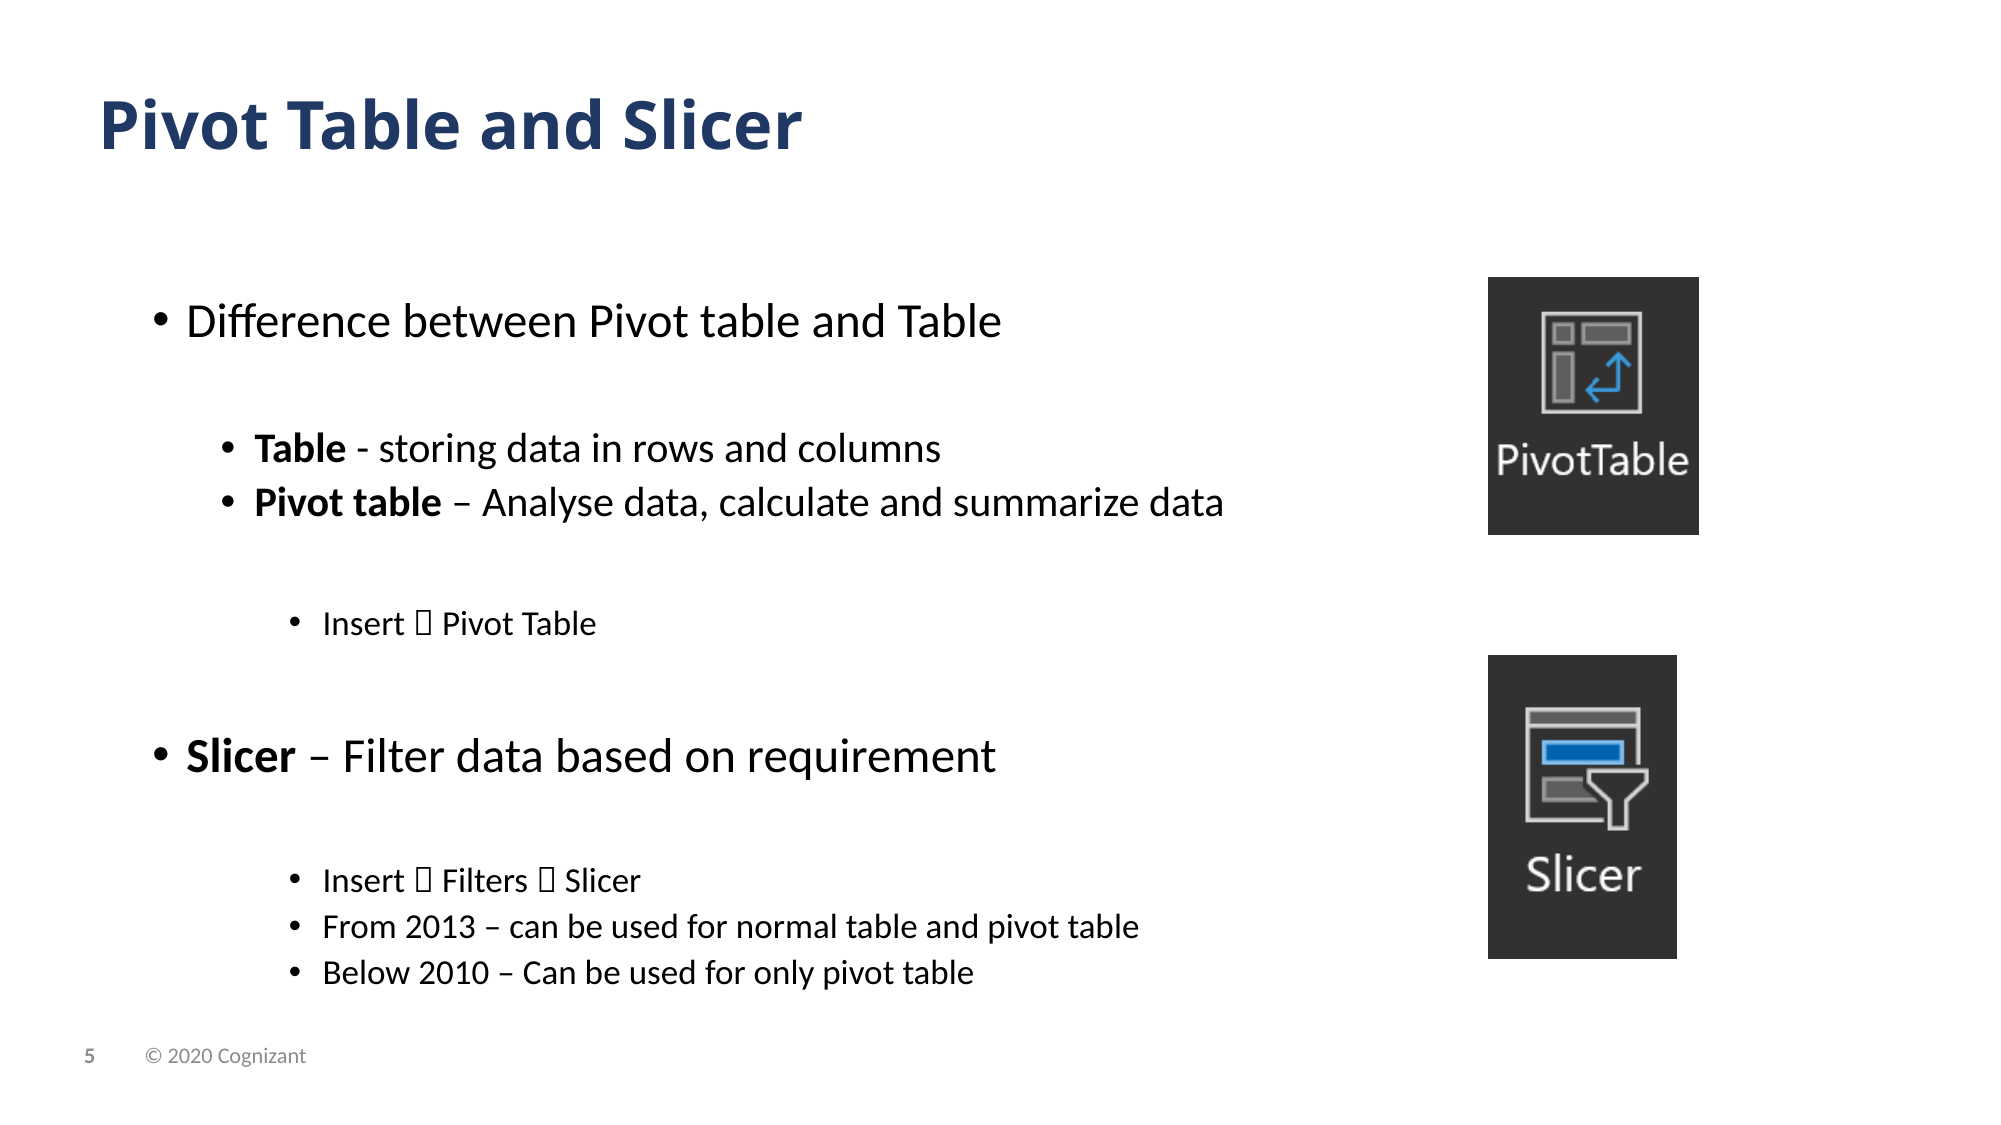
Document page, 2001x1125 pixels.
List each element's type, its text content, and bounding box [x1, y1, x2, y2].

list Difference between Pivot table and Table Table - storing data in rows and columns Pivot table – Analyse data, calculate and summarize data Insert  Pivot Table Slicer – Filter data based on requirement Insert  Filters  Slicer From 2013 – can be used for normal table and pivot table Below 2010 – Can be used for only pivot table [137, 287, 1863, 1002]
picture [1487, 655, 1677, 959]
slide_number 5 [84, 1041, 135, 1068]
picture [1487, 277, 1699, 535]
title Pivot Table and Slicer [83, 60, 1925, 196]
footer © 2020 Cognizant [144, 1026, 1145, 1068]
